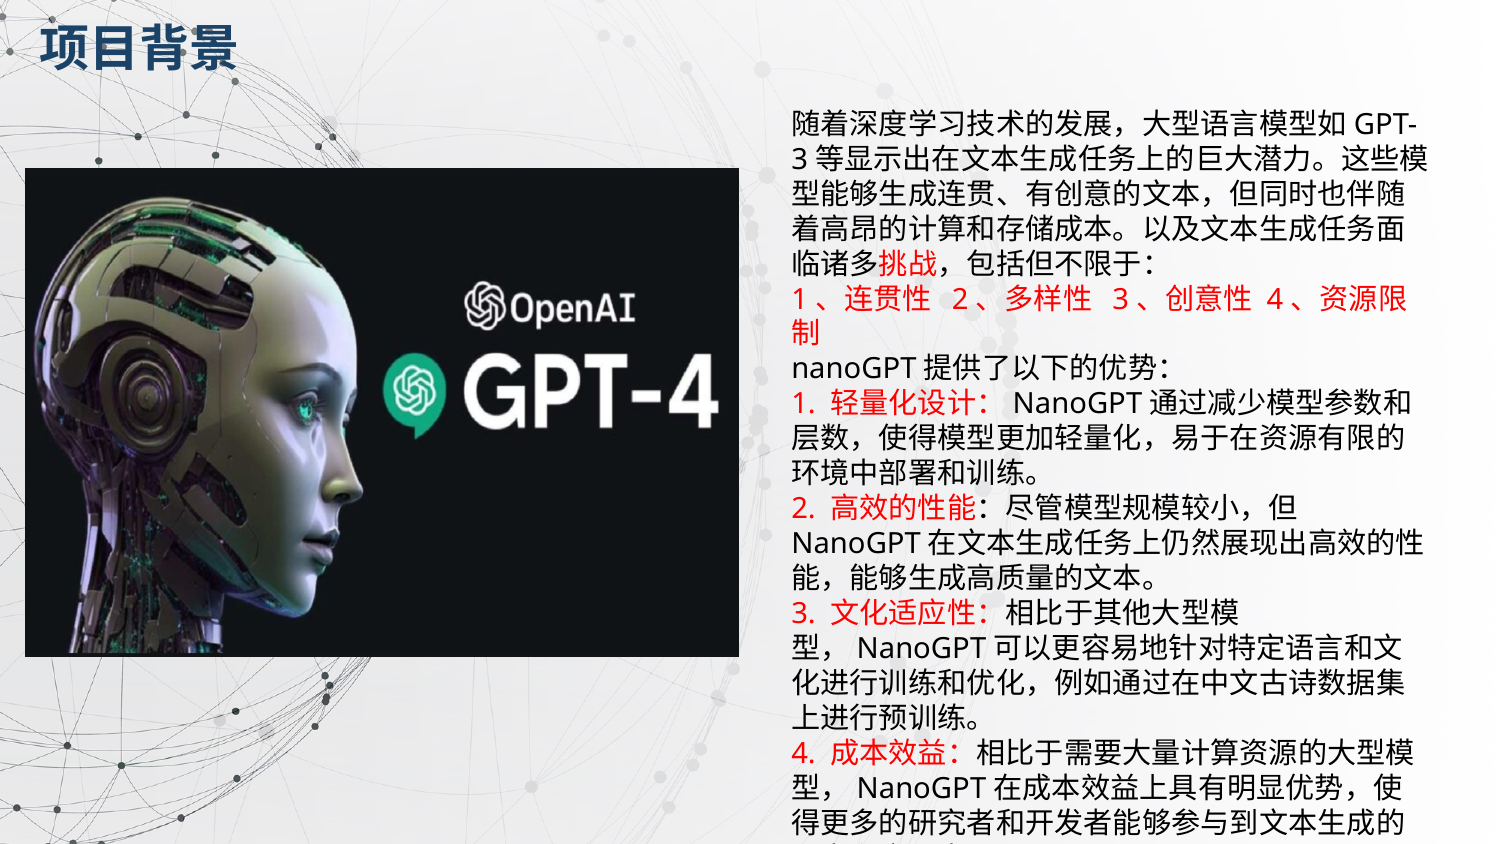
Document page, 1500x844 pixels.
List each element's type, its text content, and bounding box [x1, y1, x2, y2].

text_box 随着深度学习技术的发展，大型语言模型如GPT-3等显示出在文本生成任务上的巨大潜力。这些模型能够生成连贯、有创意的文本，但同时也伴随着高昂的计算和存储成本。以及文本生成任务面临诸多挑战，包括但不限于： 1、连贯性 2、多样性 3、创意性 4、资源限制 nanoGPT提供了以下的优势： 1. 轻量化设计：NanoGPT通过减少模型参数和层数，使得模型更加轻量化，易于在资源有限的环境中部署和训练。 2. 高效的性能：尽管模型规模较小，但NanoGPT在文本生成任务上仍然展现出高效的性能，能够生成高质量的文本。 3. 文化适应性：相比于其他大型模型，NanoGPT可以更容易地针对特定语言和文化进行训练和优化，例如通过在中文古诗数据集上进行预训练。 4. 成本效益：相比于需要大量计算资源的大型模型，NanoGPT在成本效益上具有明显优势，使得更多的研究者和开发者能够参与到文本生成的研究和应用中。 [776, 62, 1447, 844]
text_box 项目背景 [25, 9, 697, 84]
picture [0, 0, 1500, 844]
